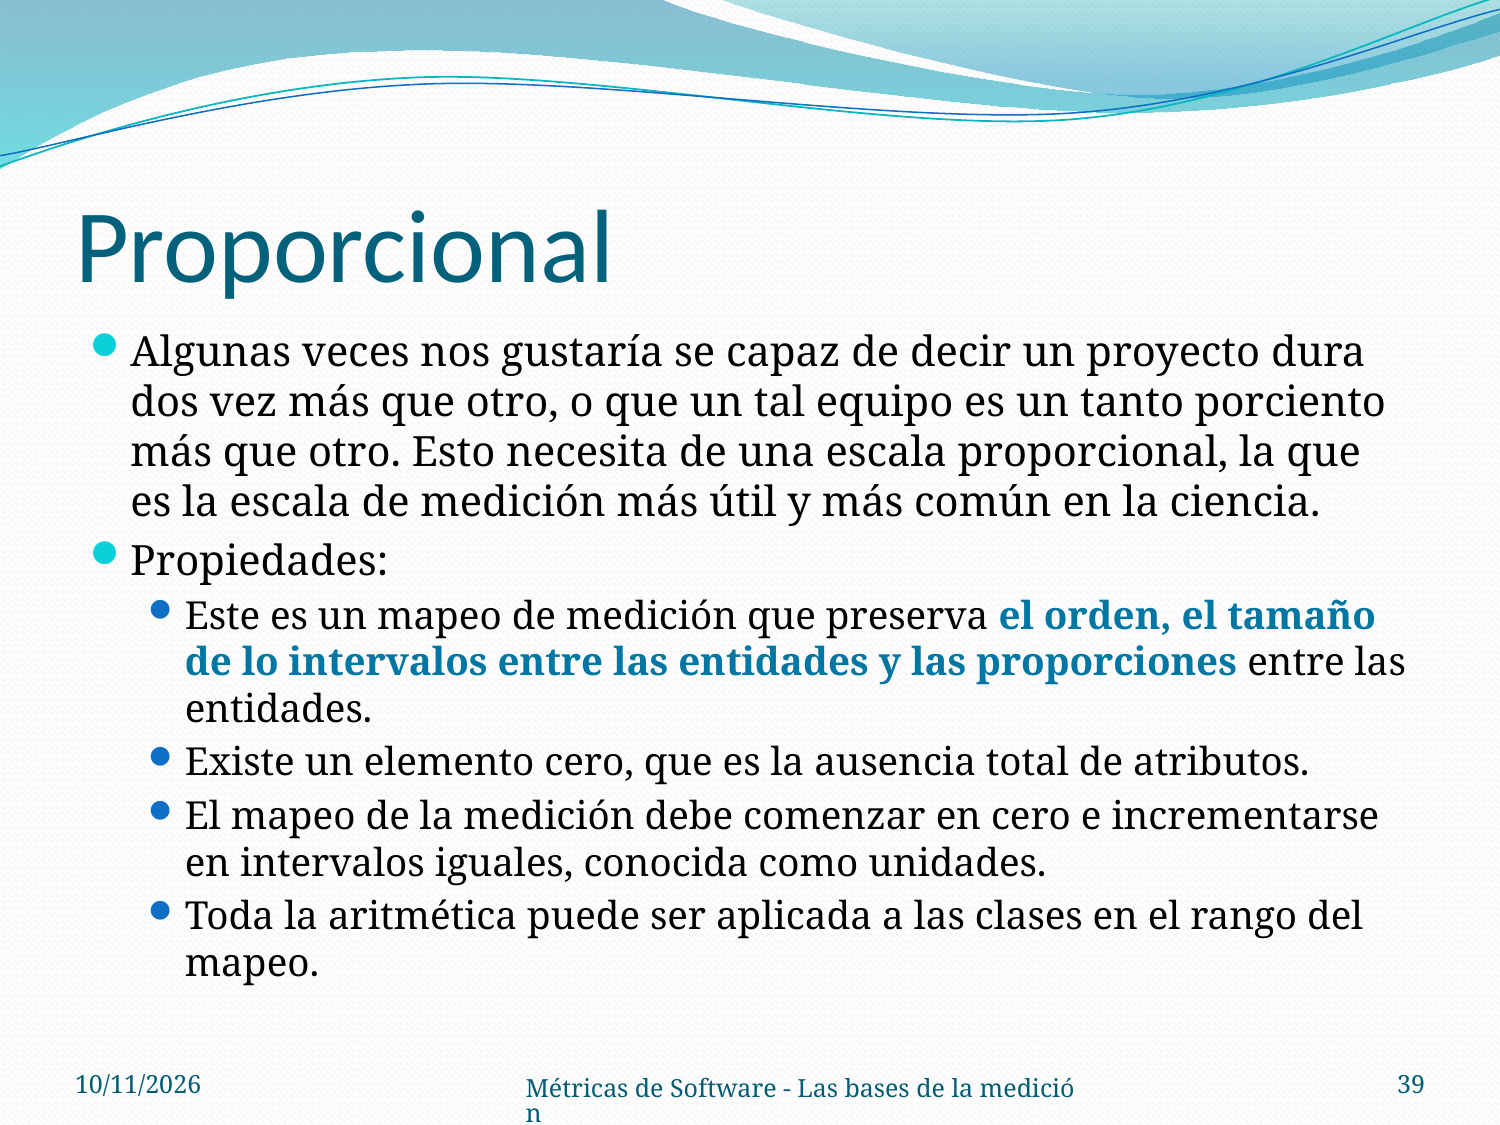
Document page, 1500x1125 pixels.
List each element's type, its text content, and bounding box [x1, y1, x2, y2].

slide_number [75, 1042, 425, 1103]
slide_number 39 [1299, 1042, 1425, 1103]
list Algunas veces nos gustaría se capaz de decir un proyecto dura dos vez más que otro, o que un tal equipo es un tanto porciento más que otro. Esto necesita de una escala proporcional, la que es la escala de medición más útil y más común en la ciencia. Propiedades: Este es un mapeo de medición que preserva el orden, el tamaño de lo intervalos entre las entidades y las proporciones entre las entidades. Existe un elemento cero, que es la ausencia total de atributos. El mapeo de la medición debe comenzar en cero e incrementarse en intervalos iguales, conocida como unidades. Toda la aritmética puede ser aplicada a las clases en el rango del mapeo. [75, 317, 1425, 1038]
title Proporcional [75, 115, 1425, 303]
footer Métricas de Software - Las bases de la medición [525, 1046, 1076, 1107]
